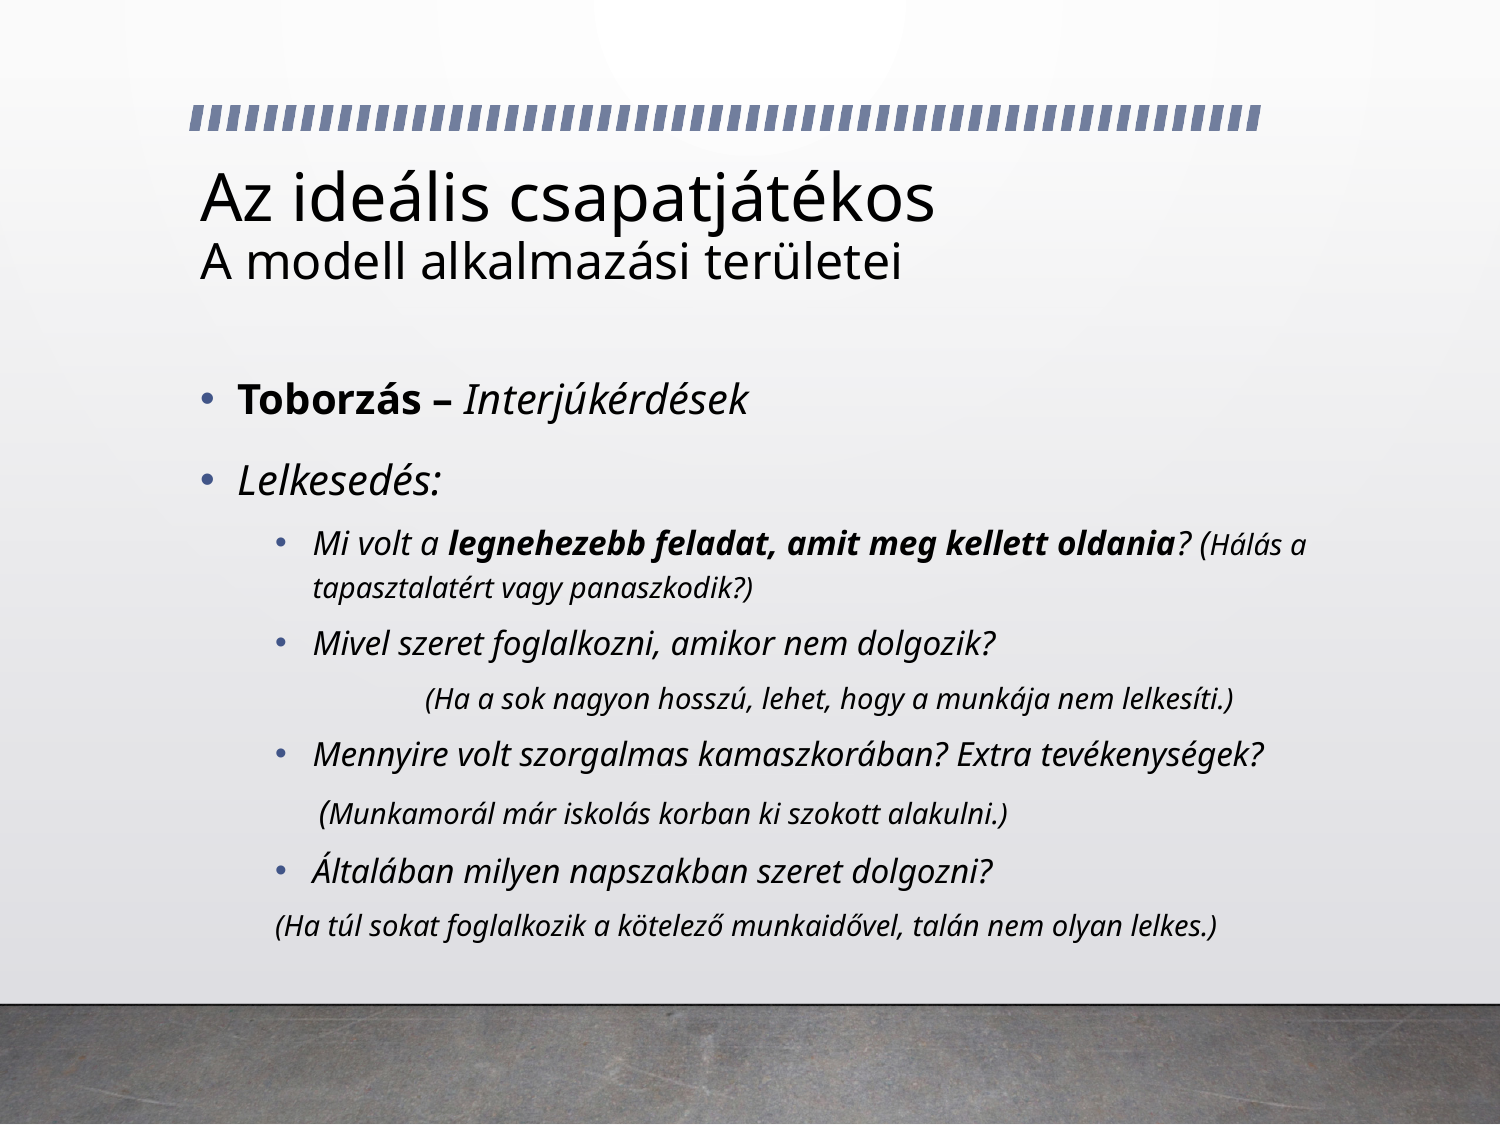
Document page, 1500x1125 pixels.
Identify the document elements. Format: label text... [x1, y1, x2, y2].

picture [0, 1004, 1500, 1124]
list Toborzás – Interjúkérdések Lelkesedés: Mi volt a legnehezebb feladat, amit meg kellett oldania? (Hálás a tapasztalatért vagy panaszkodik?) Mivel szeret foglalkozni, amikor nem dolgozik? (Ha a sok nagyon hosszú, lehet, hogy a munkája nem lelkesíti.) Mennyire volt szorgalmas kamaszkorában? Extra tevékenységek? (Munkamorál már iskolás korban ki szokott alakulni.) Általában milyen napszakban szeret dolgozni? (Ha túl sokat foglalkozik a kötelező munkaidővel, talán nem olyan lelkes.) [185, 355, 1400, 969]
title Az ideális csapatjátékos A modell alkalmazási területei [185, 156, 1263, 329]
